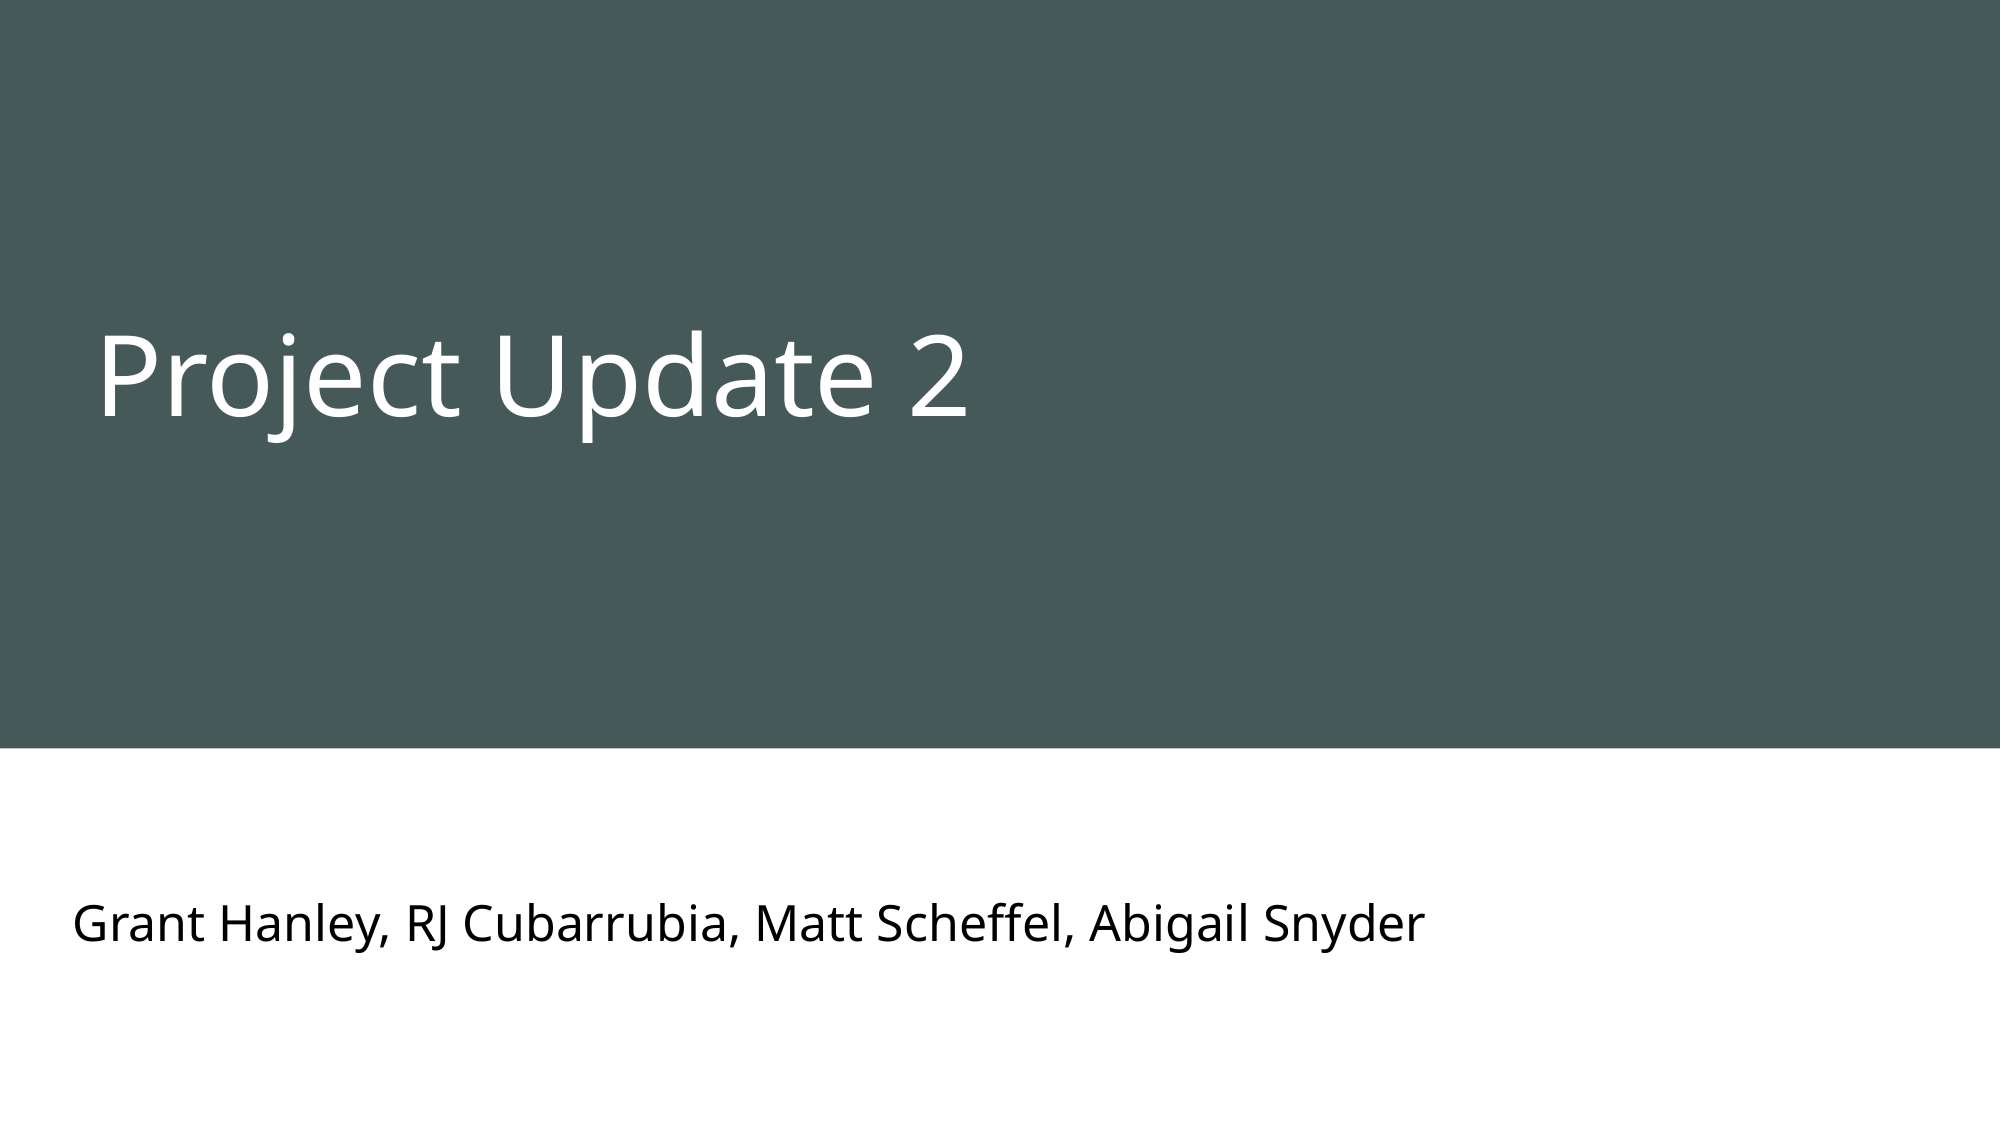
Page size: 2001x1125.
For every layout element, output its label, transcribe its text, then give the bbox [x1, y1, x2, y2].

text_box [0, 0, 2000, 749]
text_box [0, 749, 2000, 1125]
title Project Update 2 [79, 63, 1029, 681]
subtitle Grant Hanley, RJ Cubarrubia, Matt Scheffel, Abigail Snyder [57, 792, 1810, 1038]
